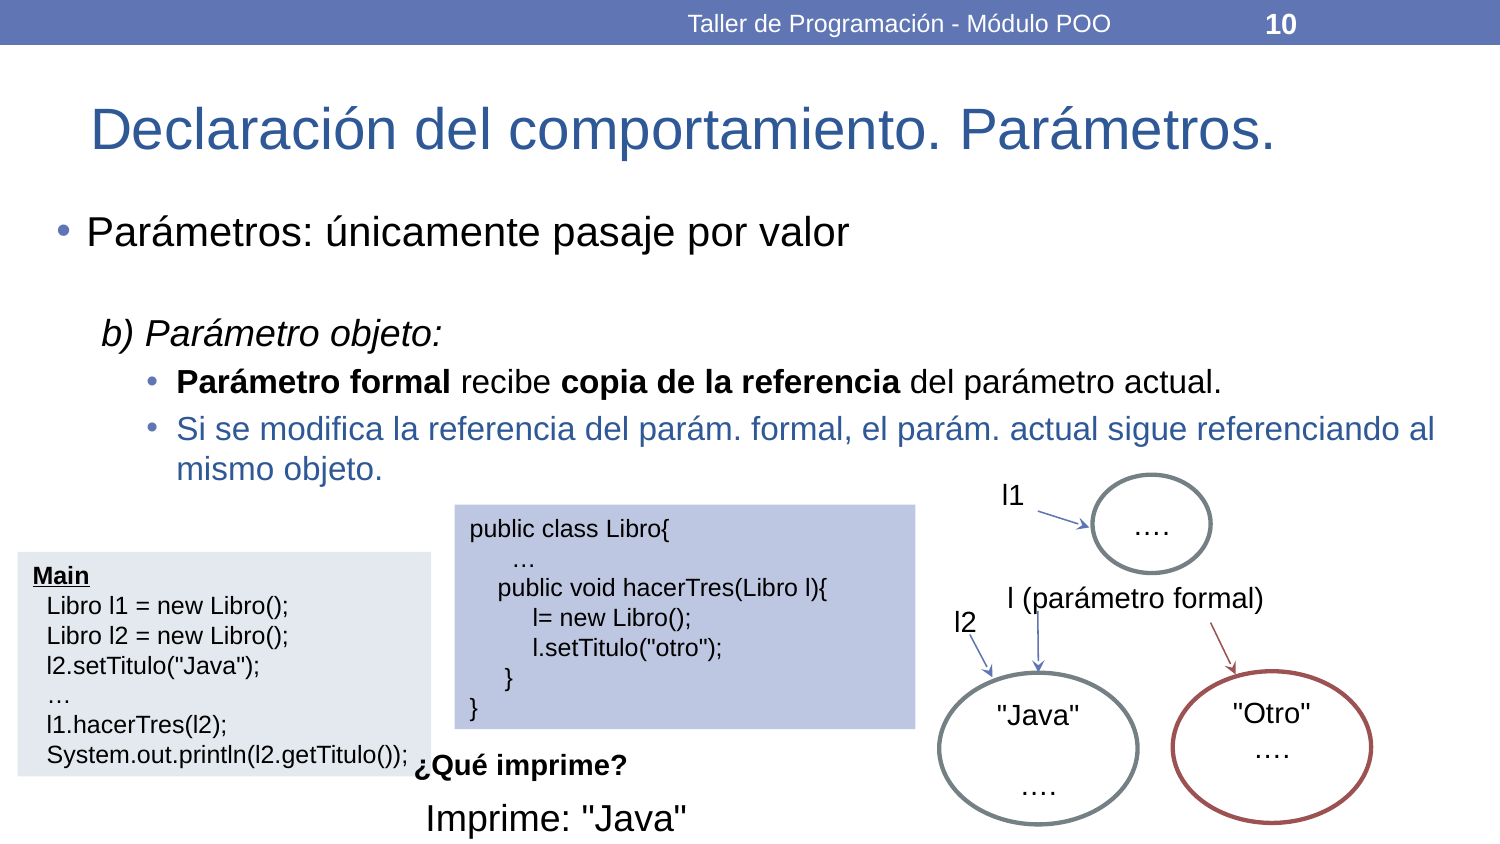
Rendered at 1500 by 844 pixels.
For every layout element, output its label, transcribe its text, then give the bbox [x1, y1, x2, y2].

text_box l2 [939, 595, 1001, 646]
text_box "Otro" …. [1172, 671, 1372, 823]
title Declaración del comportamiento. Parámetros. [75, 65, 1425, 188]
text_box public class Libro{ … public void hacerTres(Libro l){ l= new Libro(); l.setTitulo("otro"); } } [454, 504, 916, 730]
list Parámetros: únicamente pasaje por valor b) Parámetro objeto: Parámetro formal recibe copia de la referencia del parámetro actual. Si se modifica la referencia del parám. formal, el parám. actual sigue referenciando al mismo objeto. [41, 197, 1500, 798]
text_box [1037, 510, 1090, 528]
text_box l1 [986, 469, 1049, 519]
text_box Imprime: "Java" [410, 786, 703, 844]
text_box "Java" …. [939, 672, 1138, 825]
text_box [1210, 622, 1236, 675]
text_box ¿Qué imprime? [398, 738, 659, 789]
text_box …. [1093, 474, 1211, 574]
text_box l (parámetro formal) [992, 572, 1341, 623]
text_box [969, 634, 993, 678]
footer Taller de Programación - Módulo POO [562, 2, 1238, 43]
slide_number 10 [1250, 2, 1425, 43]
text_box Main Libro l1 = new Libro(); Libro l2 = new Libro(); l2.setTitulo("Java"); … l1.hacerTres(l2); System.out.println(l2.getTitulo()); [17, 551, 432, 777]
